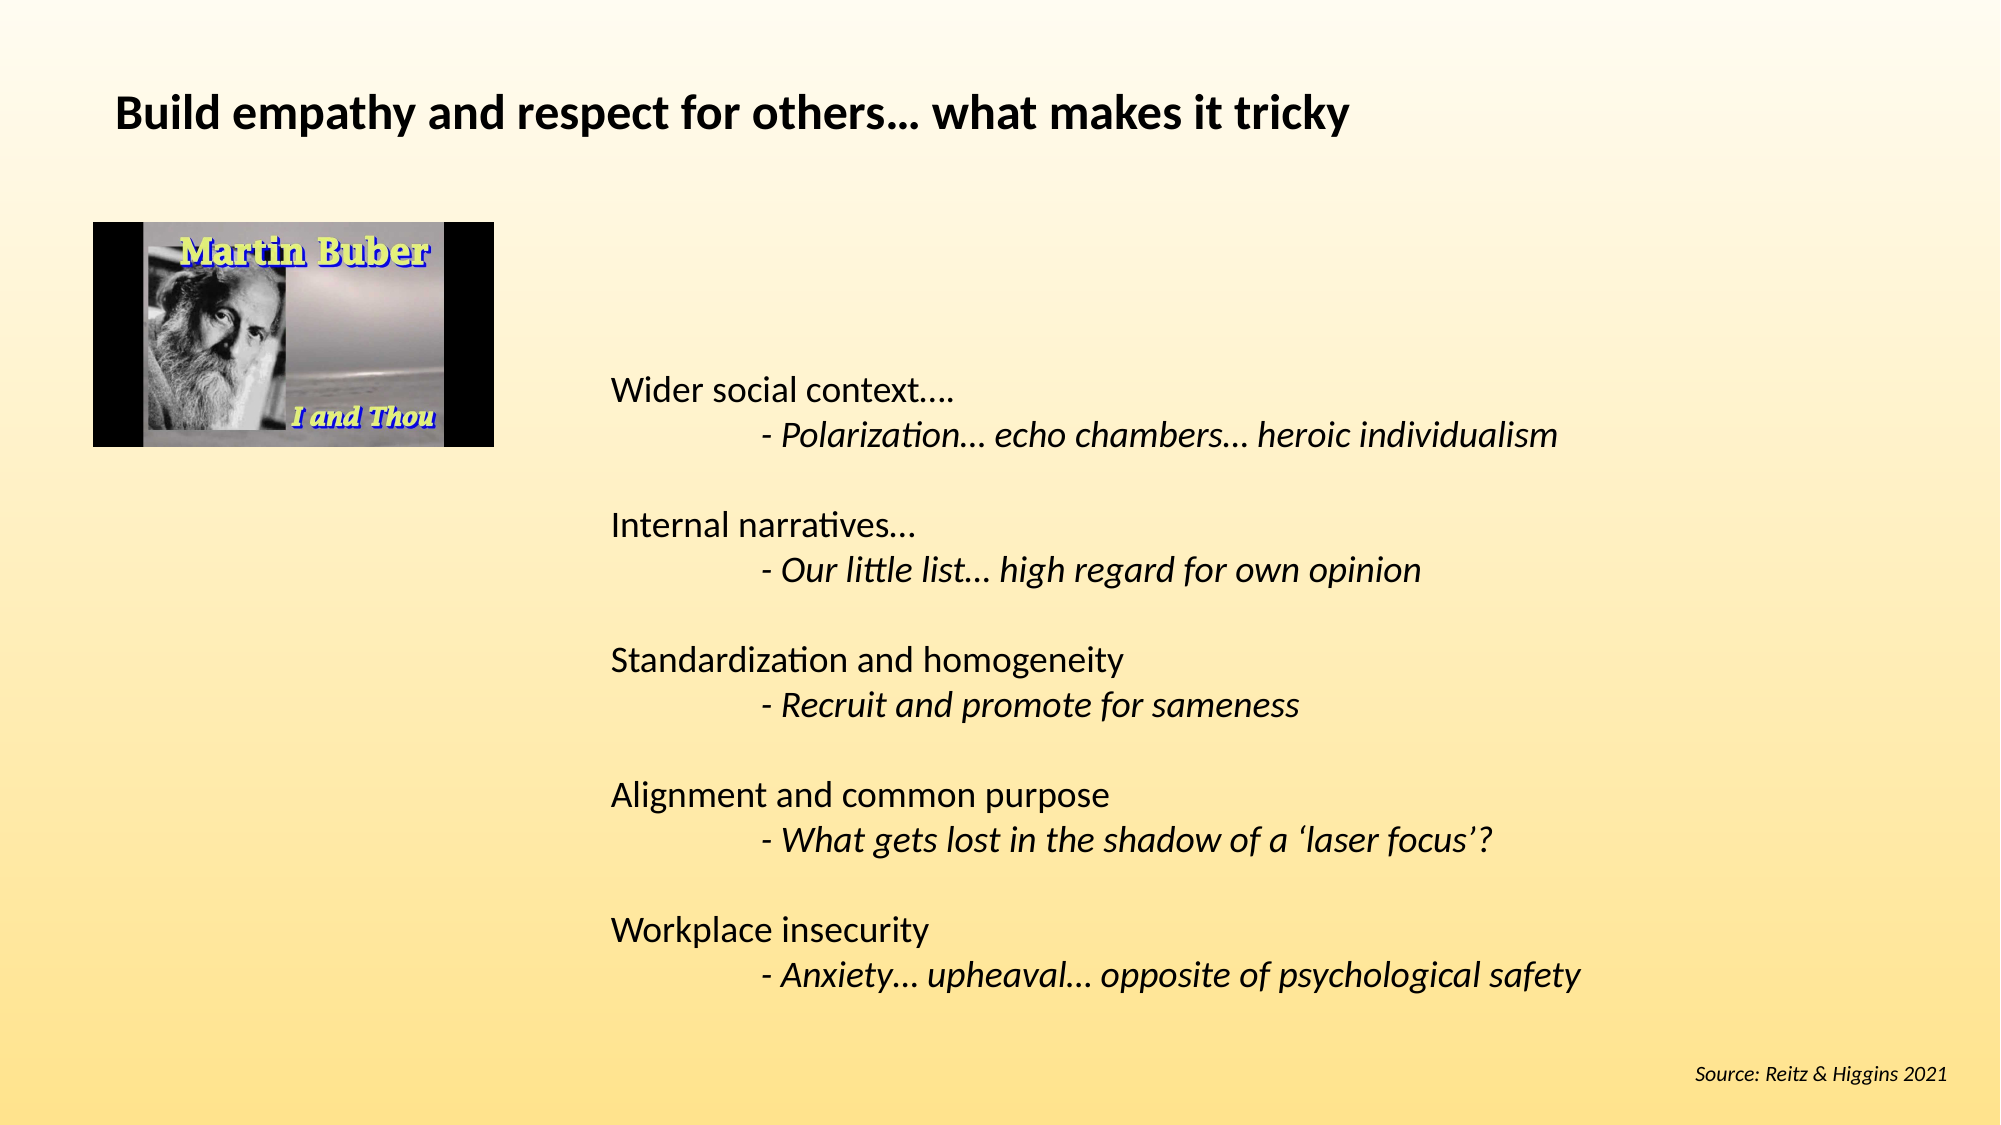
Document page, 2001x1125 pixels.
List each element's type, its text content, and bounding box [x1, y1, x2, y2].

text_box Source: Reitz & Higgins 2021 [1680, 1052, 1963, 1094]
text_box Wider social context…. - Polarization… echo chambers… heroic individualism Internal narratives… - Our little list… high regard for own opinion Standardization and homogeneity - Recruit and promote for sameness Alignment and common purpose - What gets lost in the shadow of a ‘laser focus’? Workplace insecurity - Anxiety… upheaval… opposite of psychological safety [595, 357, 1597, 1003]
picture [93, 222, 494, 447]
text_box Build empathy and respect for others… what makes it tricky [100, 72, 1366, 147]
